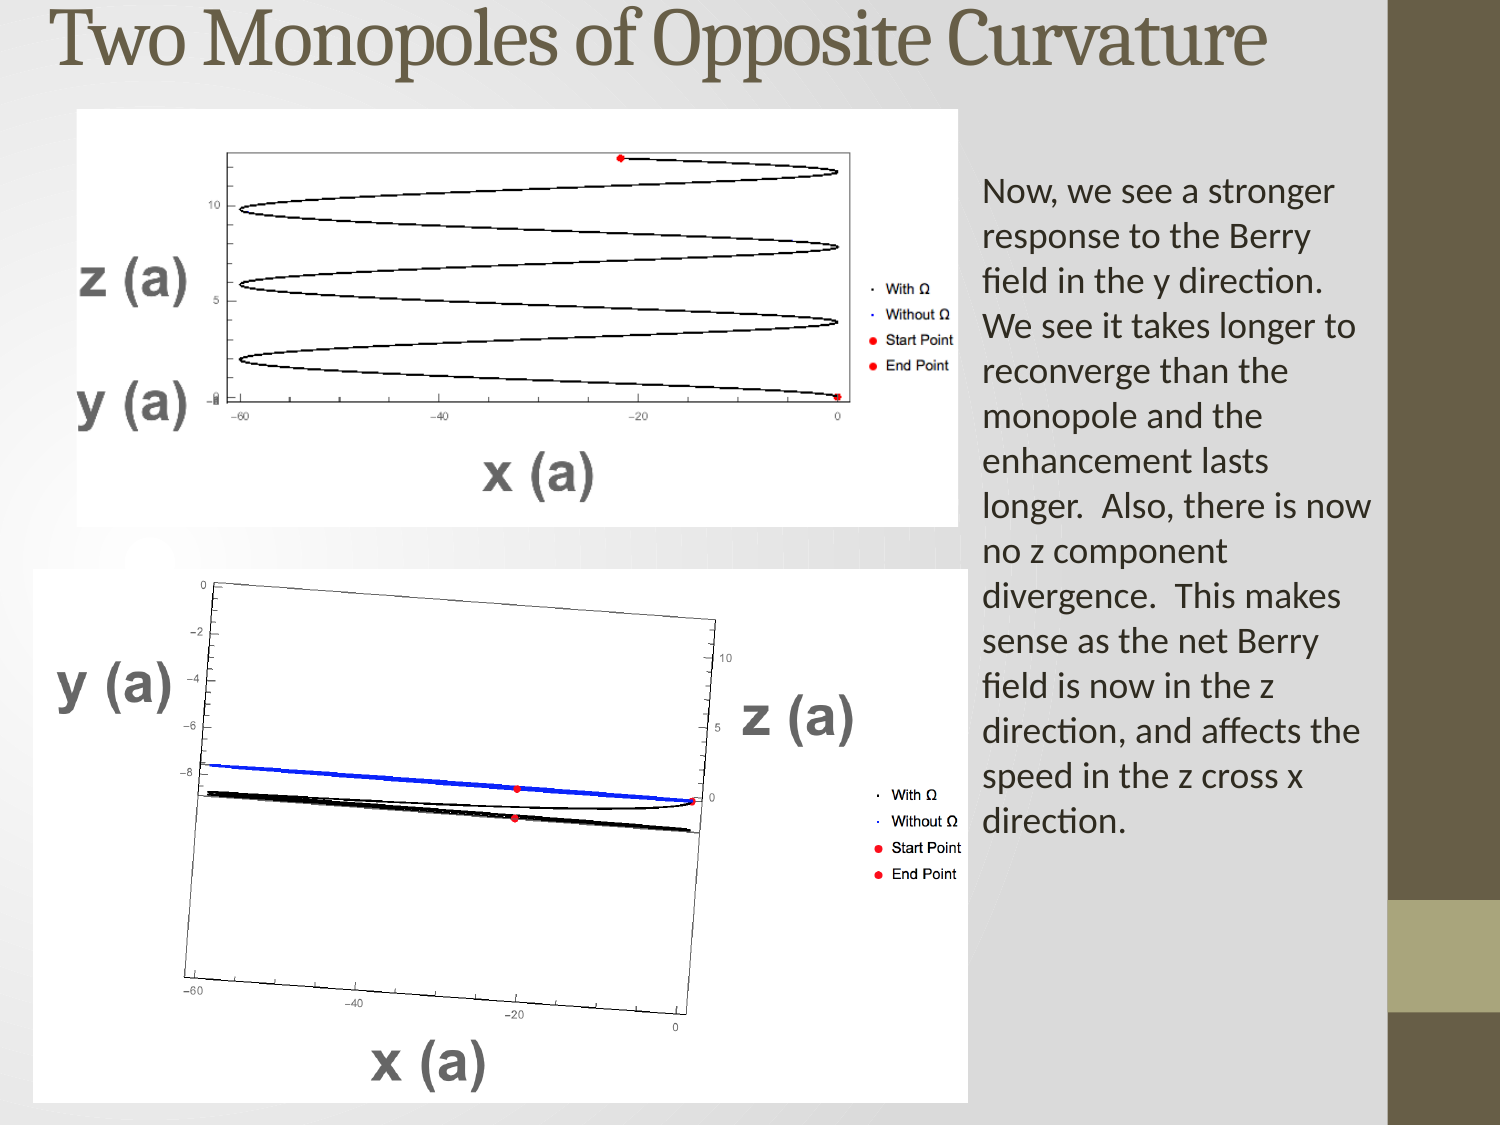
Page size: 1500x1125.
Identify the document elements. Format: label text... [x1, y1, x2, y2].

picture [76, 109, 959, 528]
text_box Now, we see a stronger response to the Berry field in the y direction. We see it takes longer to reconverge than the monopole and the enhancement lasts longer. Also, there is now no z component divergence. This makes sense as the net Berry field is now in the z direction, and affects the speed in the z cross x direction. [967, 158, 1396, 849]
title Two Monopoles of Opposite Curvature [33, 0, 1396, 147]
picture [33, 569, 968, 1104]
